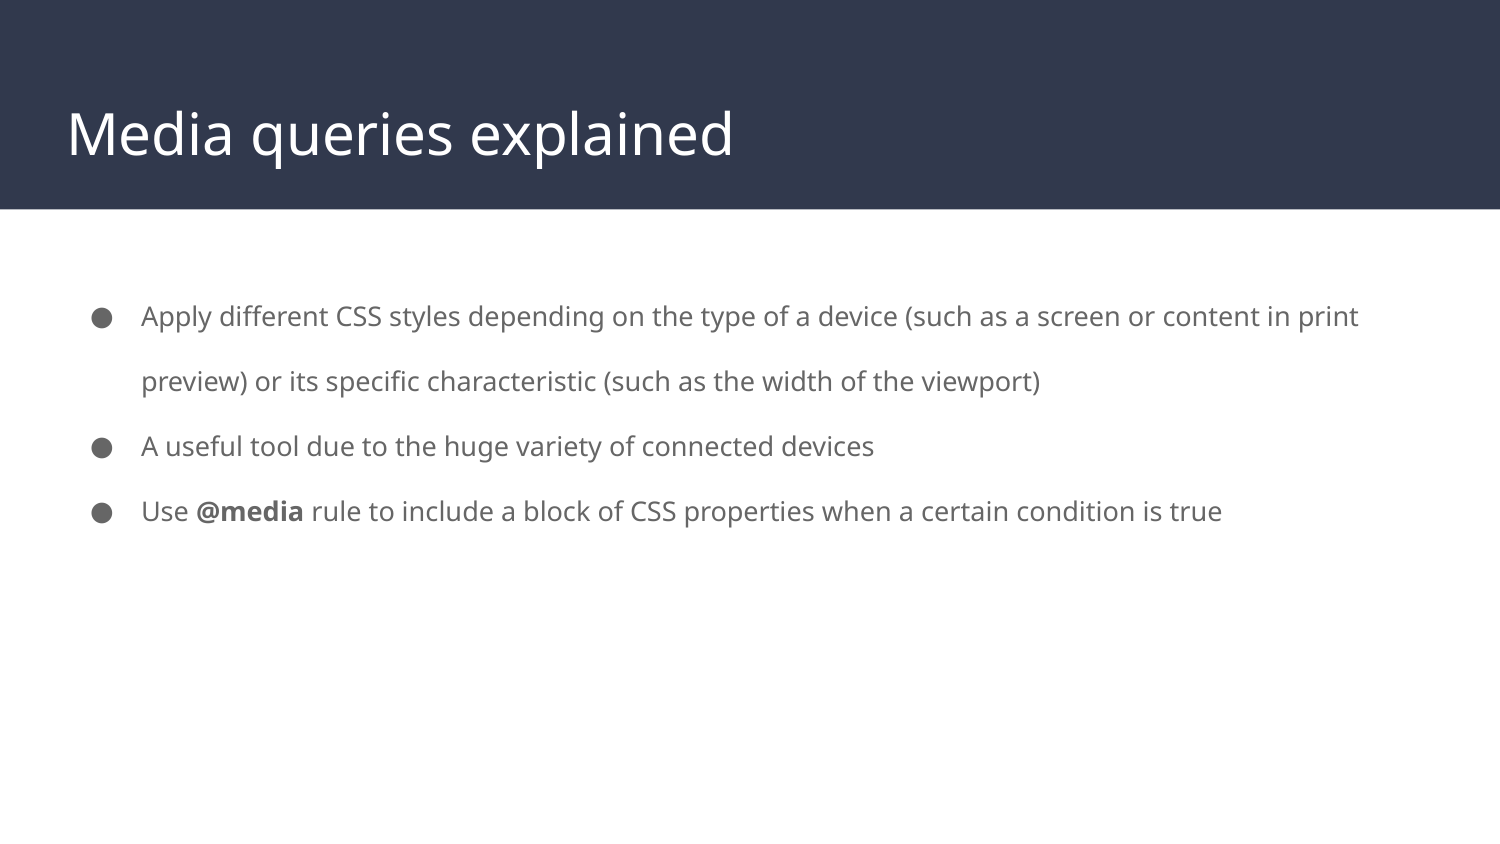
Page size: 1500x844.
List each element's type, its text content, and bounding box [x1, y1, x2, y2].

list Apply different CSS styles depending on the type of a device (such as a screen or content in print preview) or its specific characteristic (such as the width of the viewport) A useful tool due to the huge variety of connected devices Use @media rule to include a block of CSS properties when a certain condition is true [51, 251, 1449, 646]
title Media queries explained [51, 82, 1449, 185]
